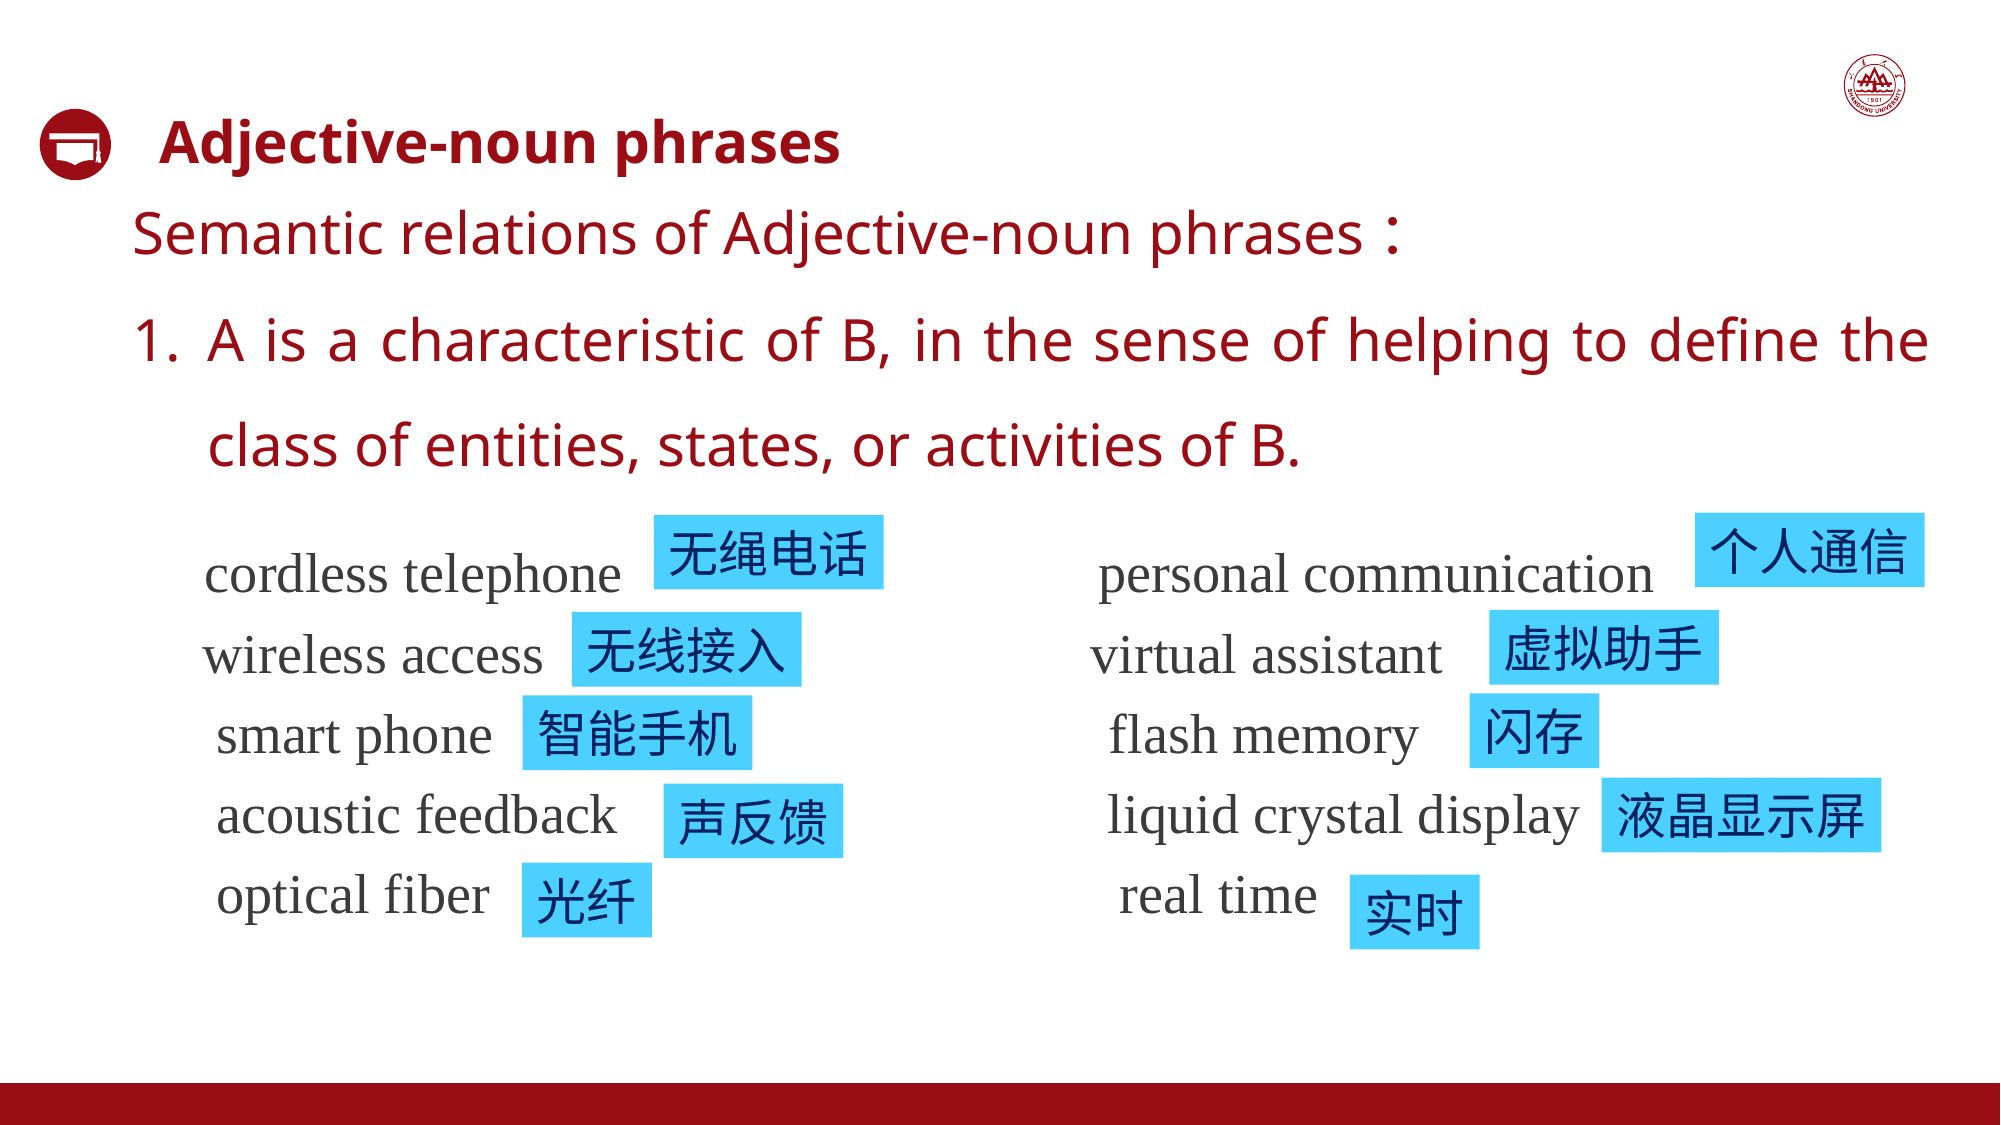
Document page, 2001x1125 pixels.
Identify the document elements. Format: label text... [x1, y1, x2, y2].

text_box 虚拟助手 [1489, 609, 1719, 685]
text_box Adjective-noun phrases [144, 97, 1721, 170]
text_box 无线接入 [571, 611, 802, 687]
list A is a characteristic of B, in the sense of helping to define the class of entities, states, or activities of B. cordless telephone personal communication wireless access virtual assistant smart phone flash memory acoustic feedback liquid crystal display optical fiber real time [117, 261, 1946, 1045]
text_box 无绳电话 [653, 514, 884, 590]
text_box 液晶显示屏 [1601, 777, 1882, 853]
text_box 光纤 [522, 862, 652, 938]
text_box 个人通信 [1694, 512, 1925, 588]
text_box 声反馈 [663, 783, 844, 859]
text_box 闪存 [1469, 693, 1600, 769]
text_box 智能手机 [522, 695, 753, 771]
list Semantic relations of Adjective-noun phrases： [117, 188, 1694, 262]
text_box 实时 [1349, 874, 1480, 950]
